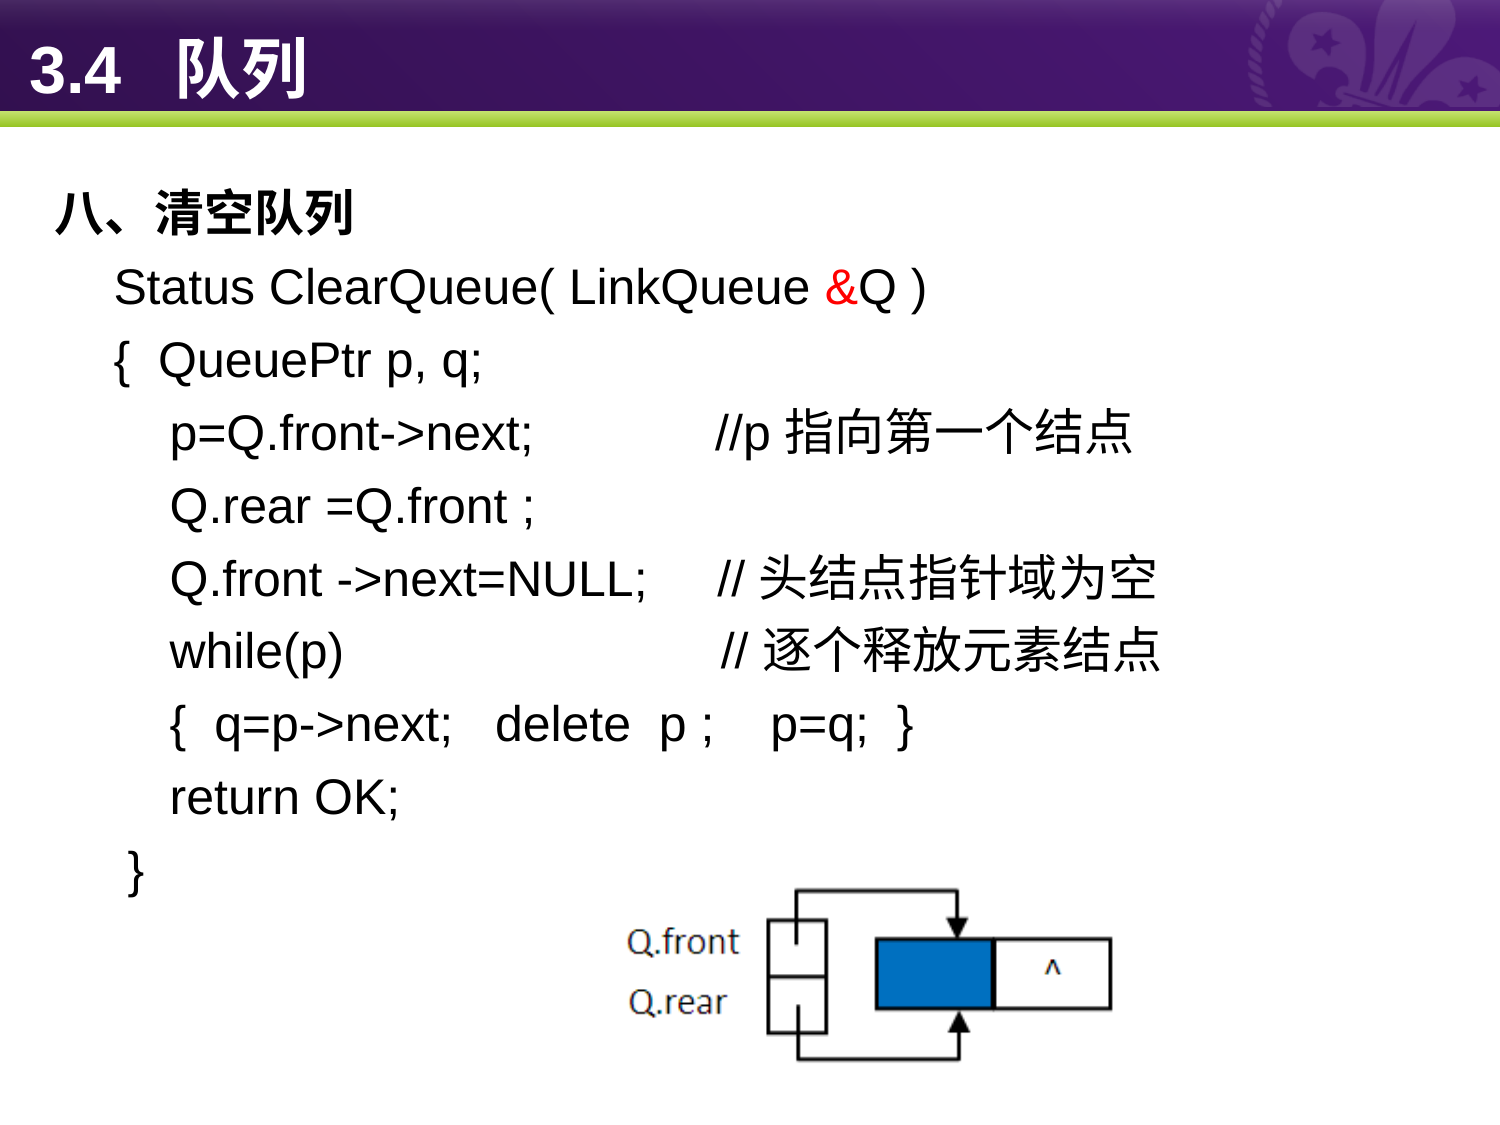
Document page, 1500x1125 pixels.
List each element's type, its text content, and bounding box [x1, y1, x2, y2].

title 3.4 队列 [14, 0, 1500, 135]
picture [607, 881, 1123, 1065]
text_box 八、清空队列 Status ClearQueue( LinkQueue &Q ) { QueuePtr p, q; p=Q.front->next; //p指向第一个结点 Q.rear =Q.front ; Q.front ->next=NULL; //头结点指针域为空 while(p) //逐个释放元素结点 { q=p->next; delete p ; p=q; } return OK; } [39, 160, 1412, 911]
